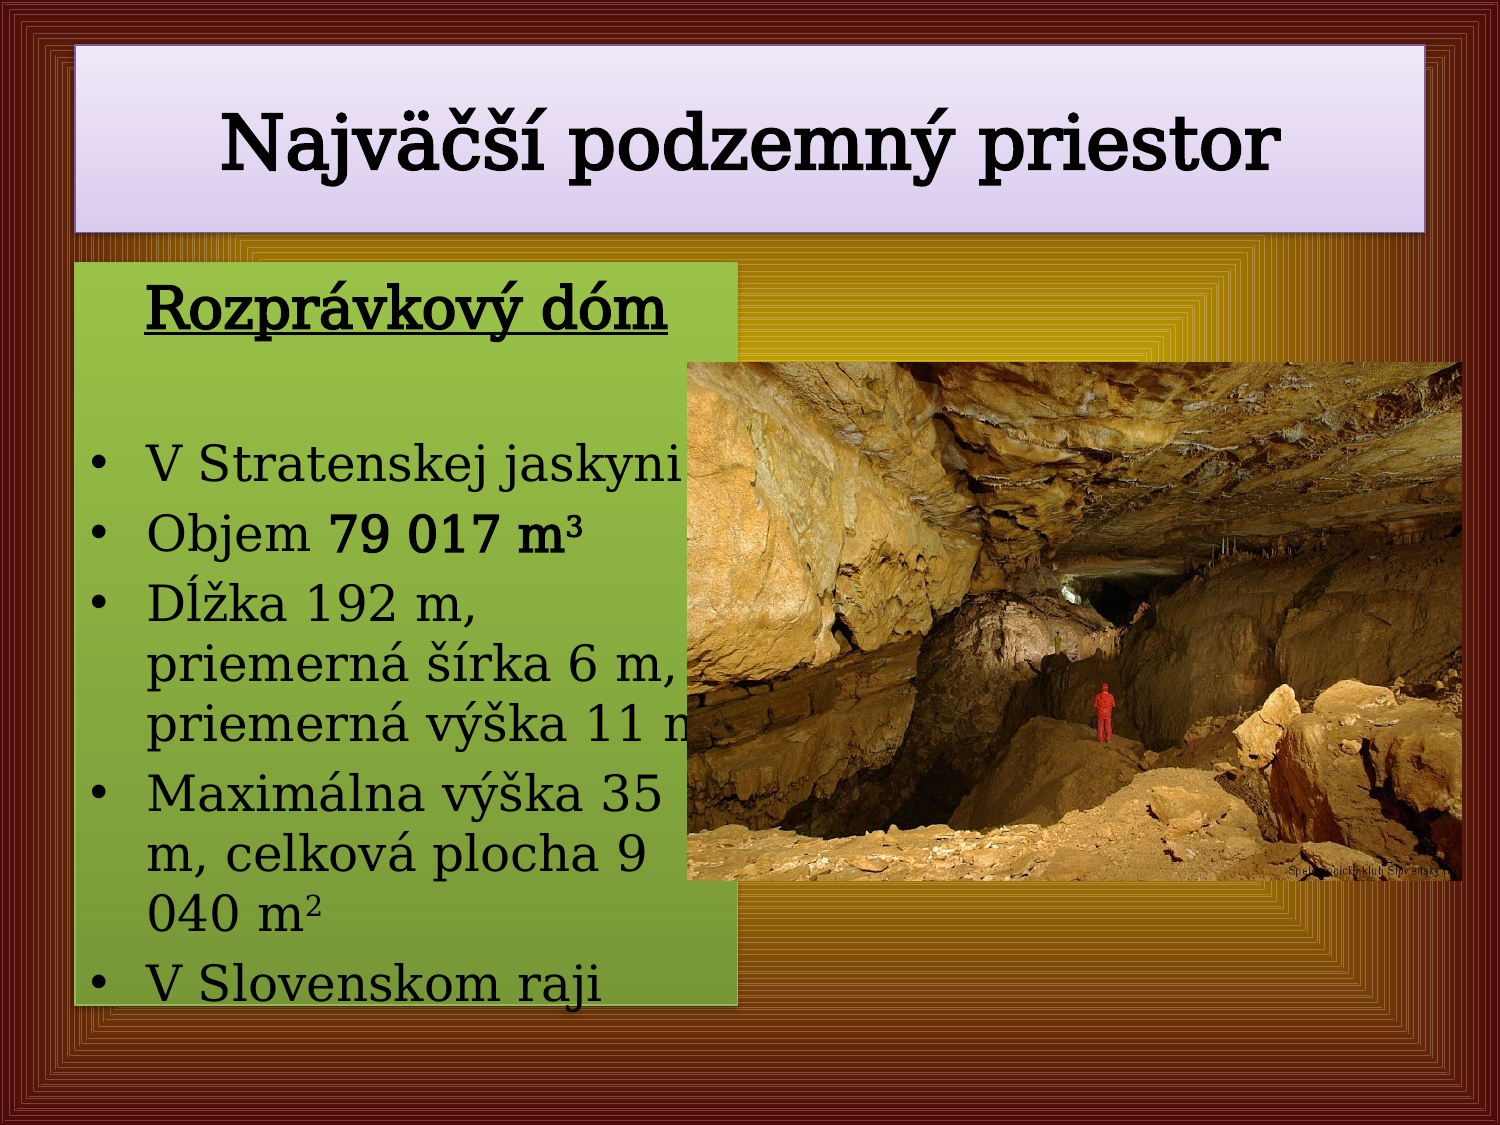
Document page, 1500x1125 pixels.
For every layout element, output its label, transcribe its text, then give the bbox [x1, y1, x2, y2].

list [687, 362, 1462, 881]
title Najväčší podzemný priestor [74, 44, 1426, 233]
list Rozprávkový dóm V Stratenskej jaskyni Objem 79 017 m3 Dĺžka 192 m, priemerná šírka 6 m, priemerná výška 11 m Maximálna výška 35 m, celková plocha 9 040 m2 V Slovenskom raji [74, 262, 738, 1006]
